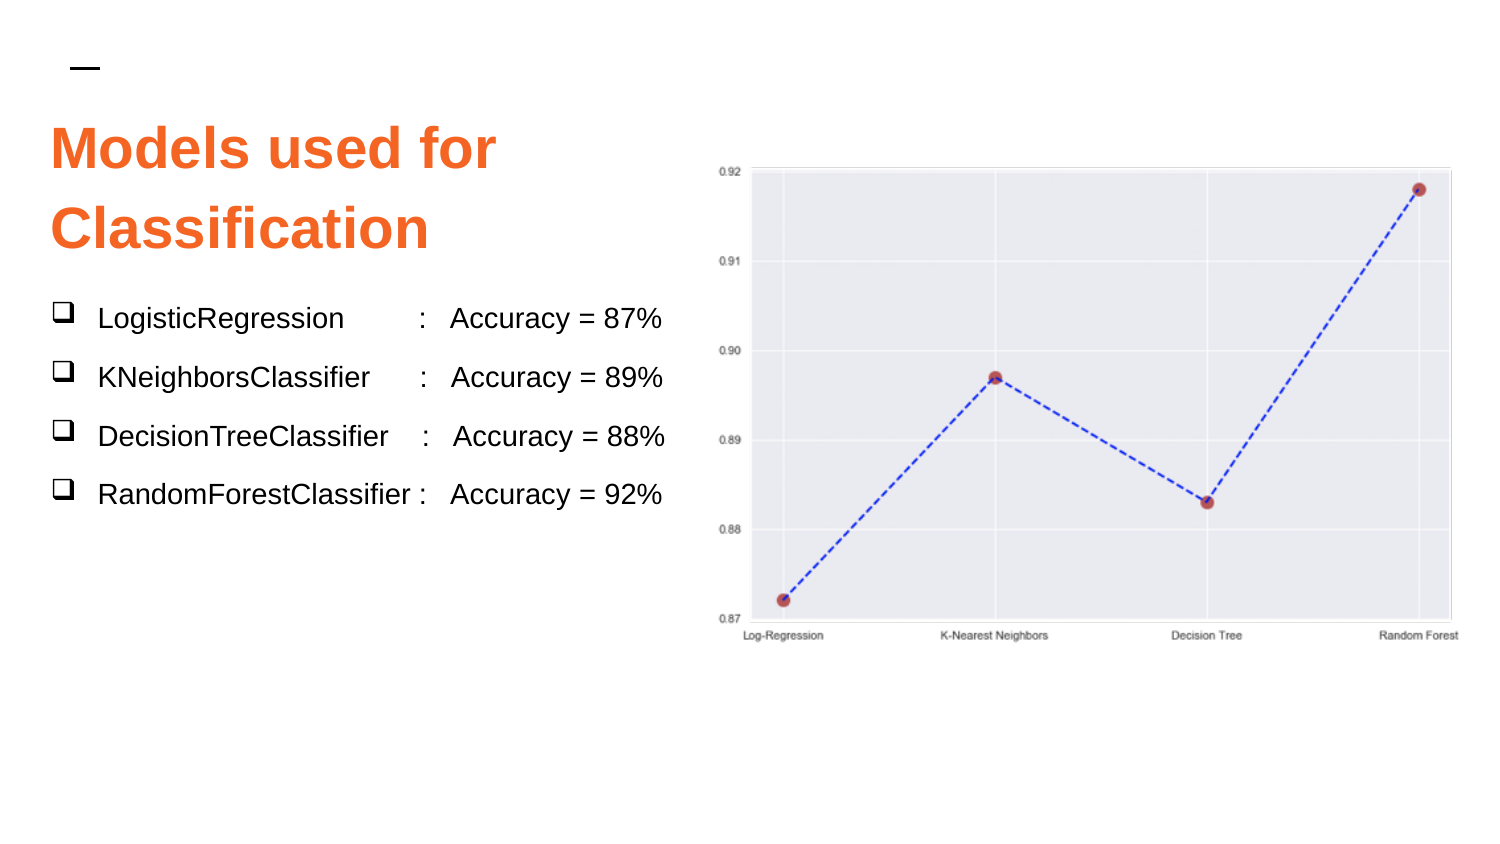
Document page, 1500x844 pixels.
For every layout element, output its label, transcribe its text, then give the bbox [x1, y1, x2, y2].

list Models used for Classification LogisticRegression : Accuracy = 87% KNeighborsClassifier : Accuracy = 89% DecisionTreeClassifier : Accuracy = 88% RandomForestClassifier : Accuracy = 92% [35, 126, 698, 650]
picture [711, 160, 1465, 650]
